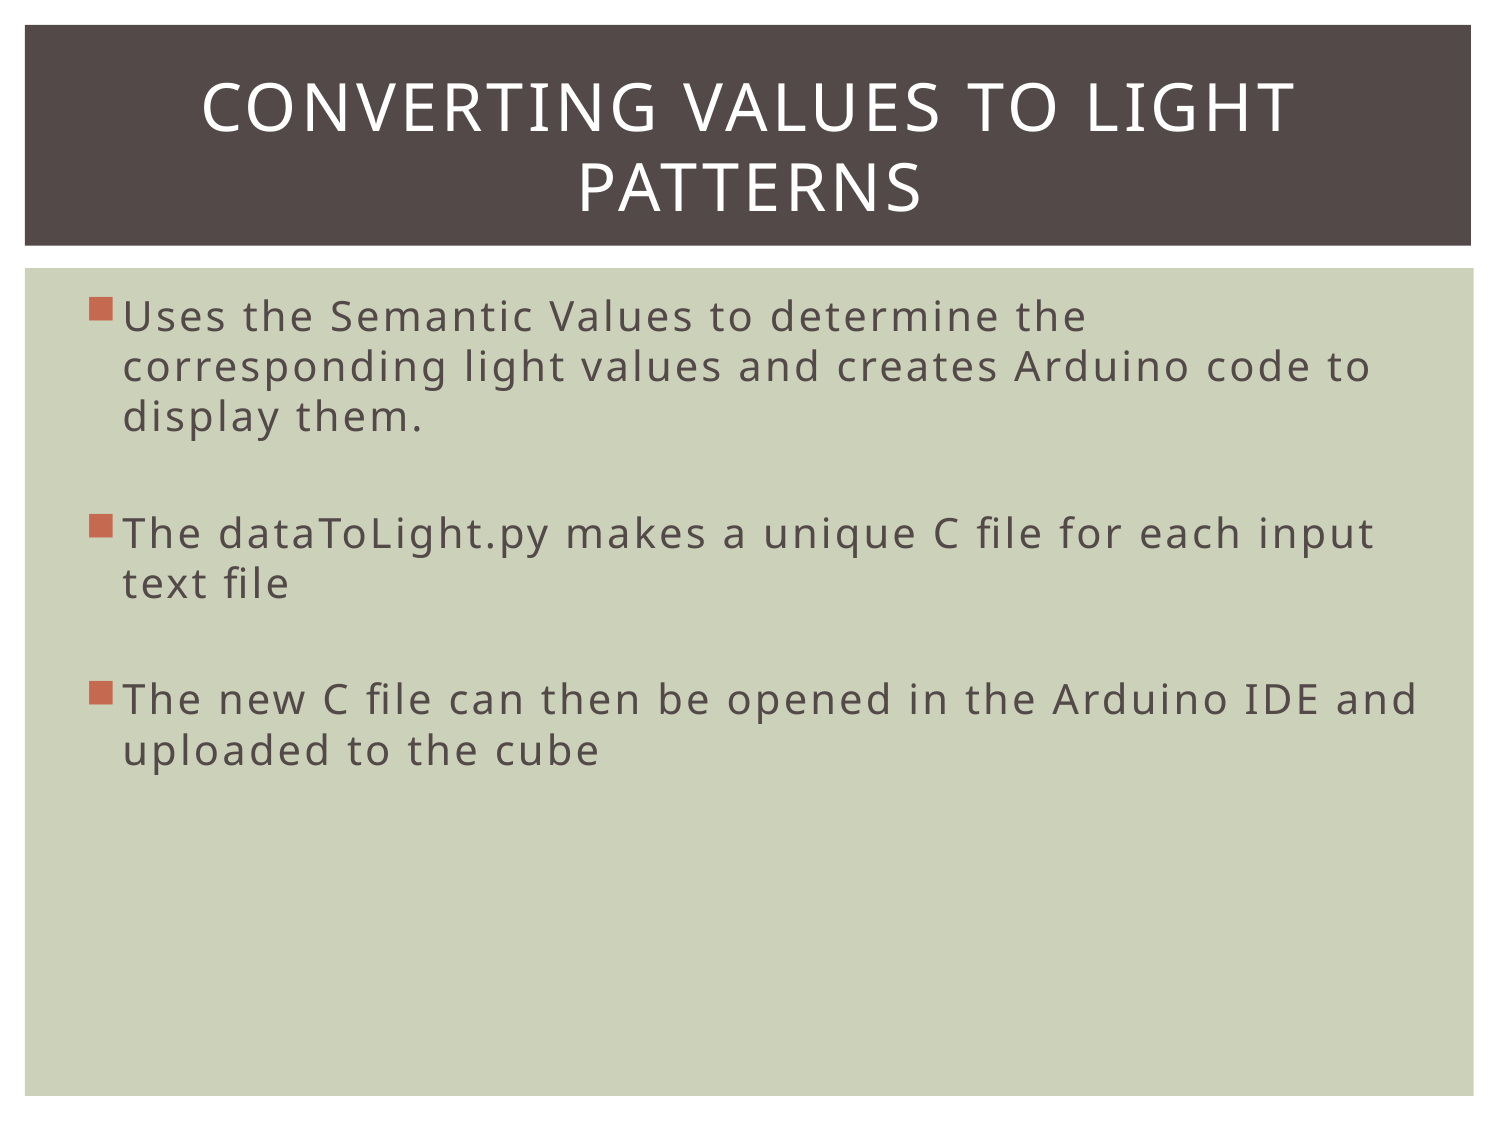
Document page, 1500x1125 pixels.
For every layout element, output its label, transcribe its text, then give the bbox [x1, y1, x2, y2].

list Uses the Semantic Values to determine the corresponding light values and creates Arduino code to display them. The dataToLight.py makes a unique C file for each input text file The new C file can then be opened in the Arduino IDE and uploaded to the cube [62, 281, 1442, 1005]
title Converting Values to Light Patterns [62, 58, 1438, 232]
